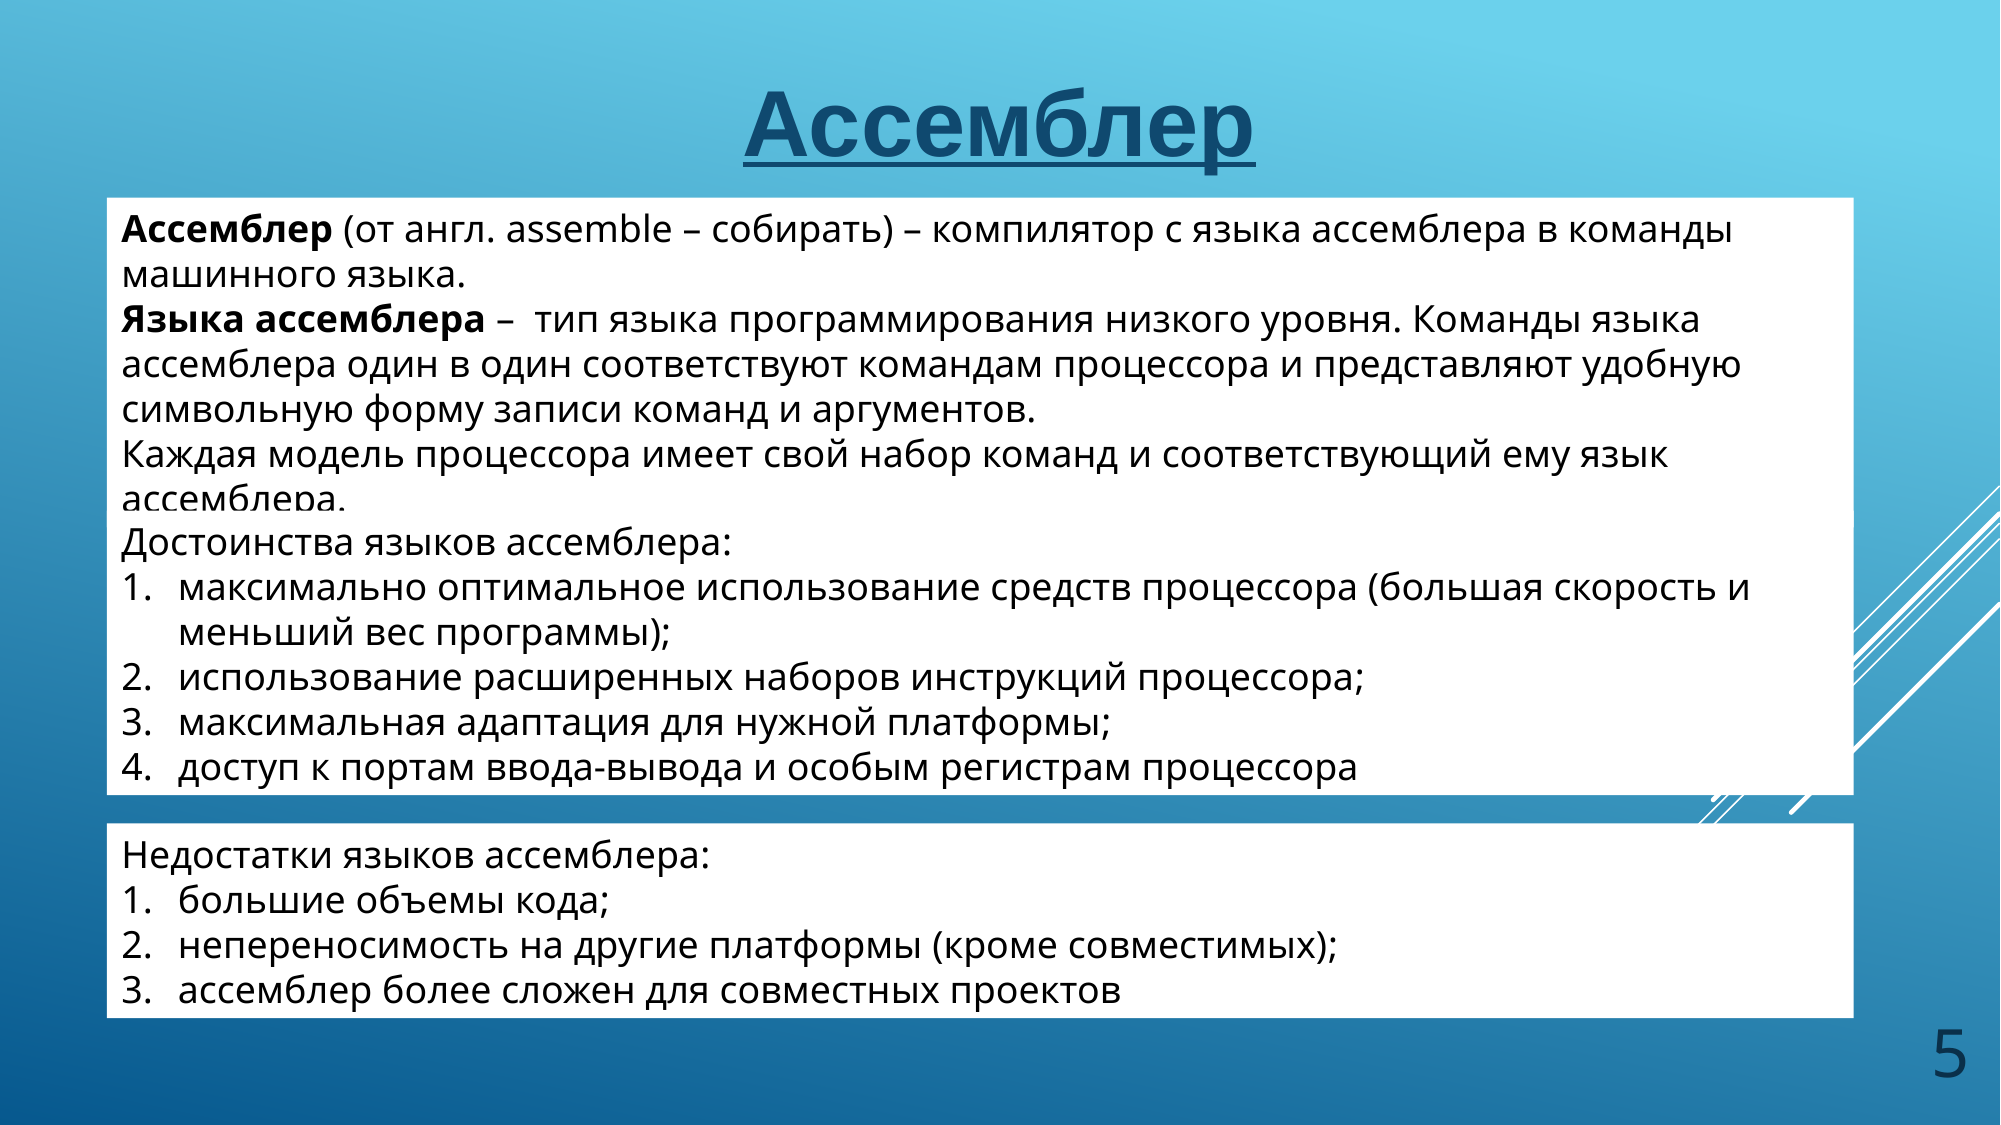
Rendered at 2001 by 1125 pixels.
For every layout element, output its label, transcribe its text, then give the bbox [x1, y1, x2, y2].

text_box Ассемблер [106, 55, 1892, 183]
text_box Ассемблер (от англ. assemble – собирать) – компилятор с языка ассемблера в команды машинного языка. Языка ассемблера – тип языка программирования низкого уровня. Команды языка ассемблера один в один соответствуют командам процессора и представляют удобную символьную форму записи команд и аргументов. Каждая модель процессора имеет свой набор команд и соответствующий ему язык ассемблера. [106, 197, 1854, 510]
text_box Достоинства языков ассемблера: максимально оптимальное использование средств процессора (большая скорость и меньший вес программы); использование расширенных наборов инструкций процессора; максимальная адаптация для нужной платформы; доступ к портам ввода-вывода и особым регистрам процессора [106, 510, 1854, 796]
text_box Недостатки языков ассемблера: большие объемы кода; непереносимость на другие платформы (кроме совместимых); ассемблер более сложен для совместных проектов [106, 823, 1854, 1019]
slide_number 5 [1797, 998, 1986, 1109]
